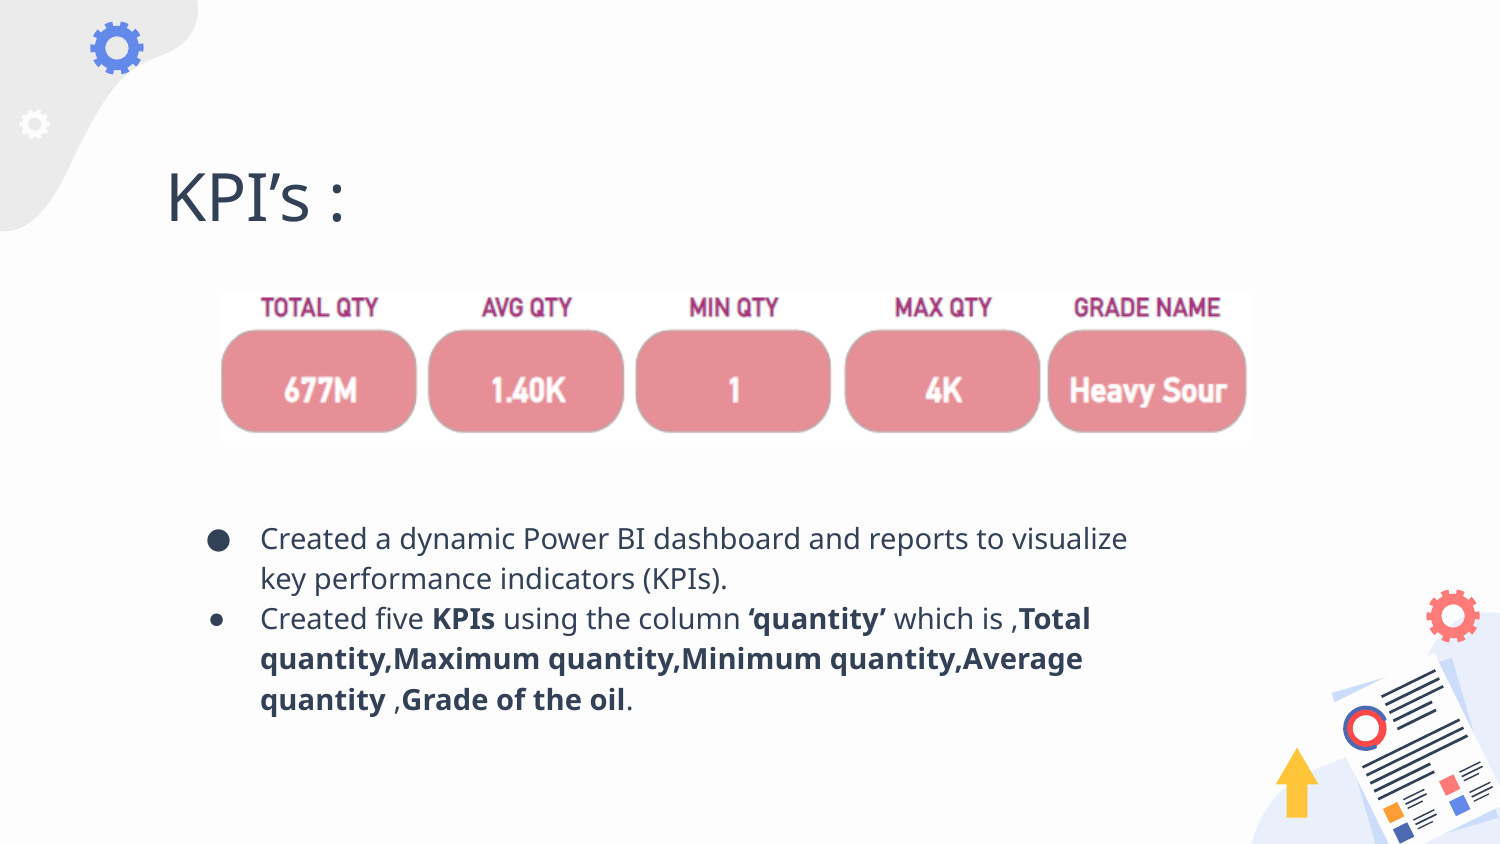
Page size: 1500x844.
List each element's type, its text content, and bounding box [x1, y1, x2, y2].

text_box Created a dynamic Power BI dashboard and reports to visualize key performance indicators (KPIs). Created five KPIs using the column ‘quantity’ which is ,Total quantity,Maximum quantity,Minimum quantity,Average quantity ,Grade of the oil. [170, 500, 1178, 733]
title KPI’s : [150, 139, 397, 234]
picture [219, 293, 1254, 441]
